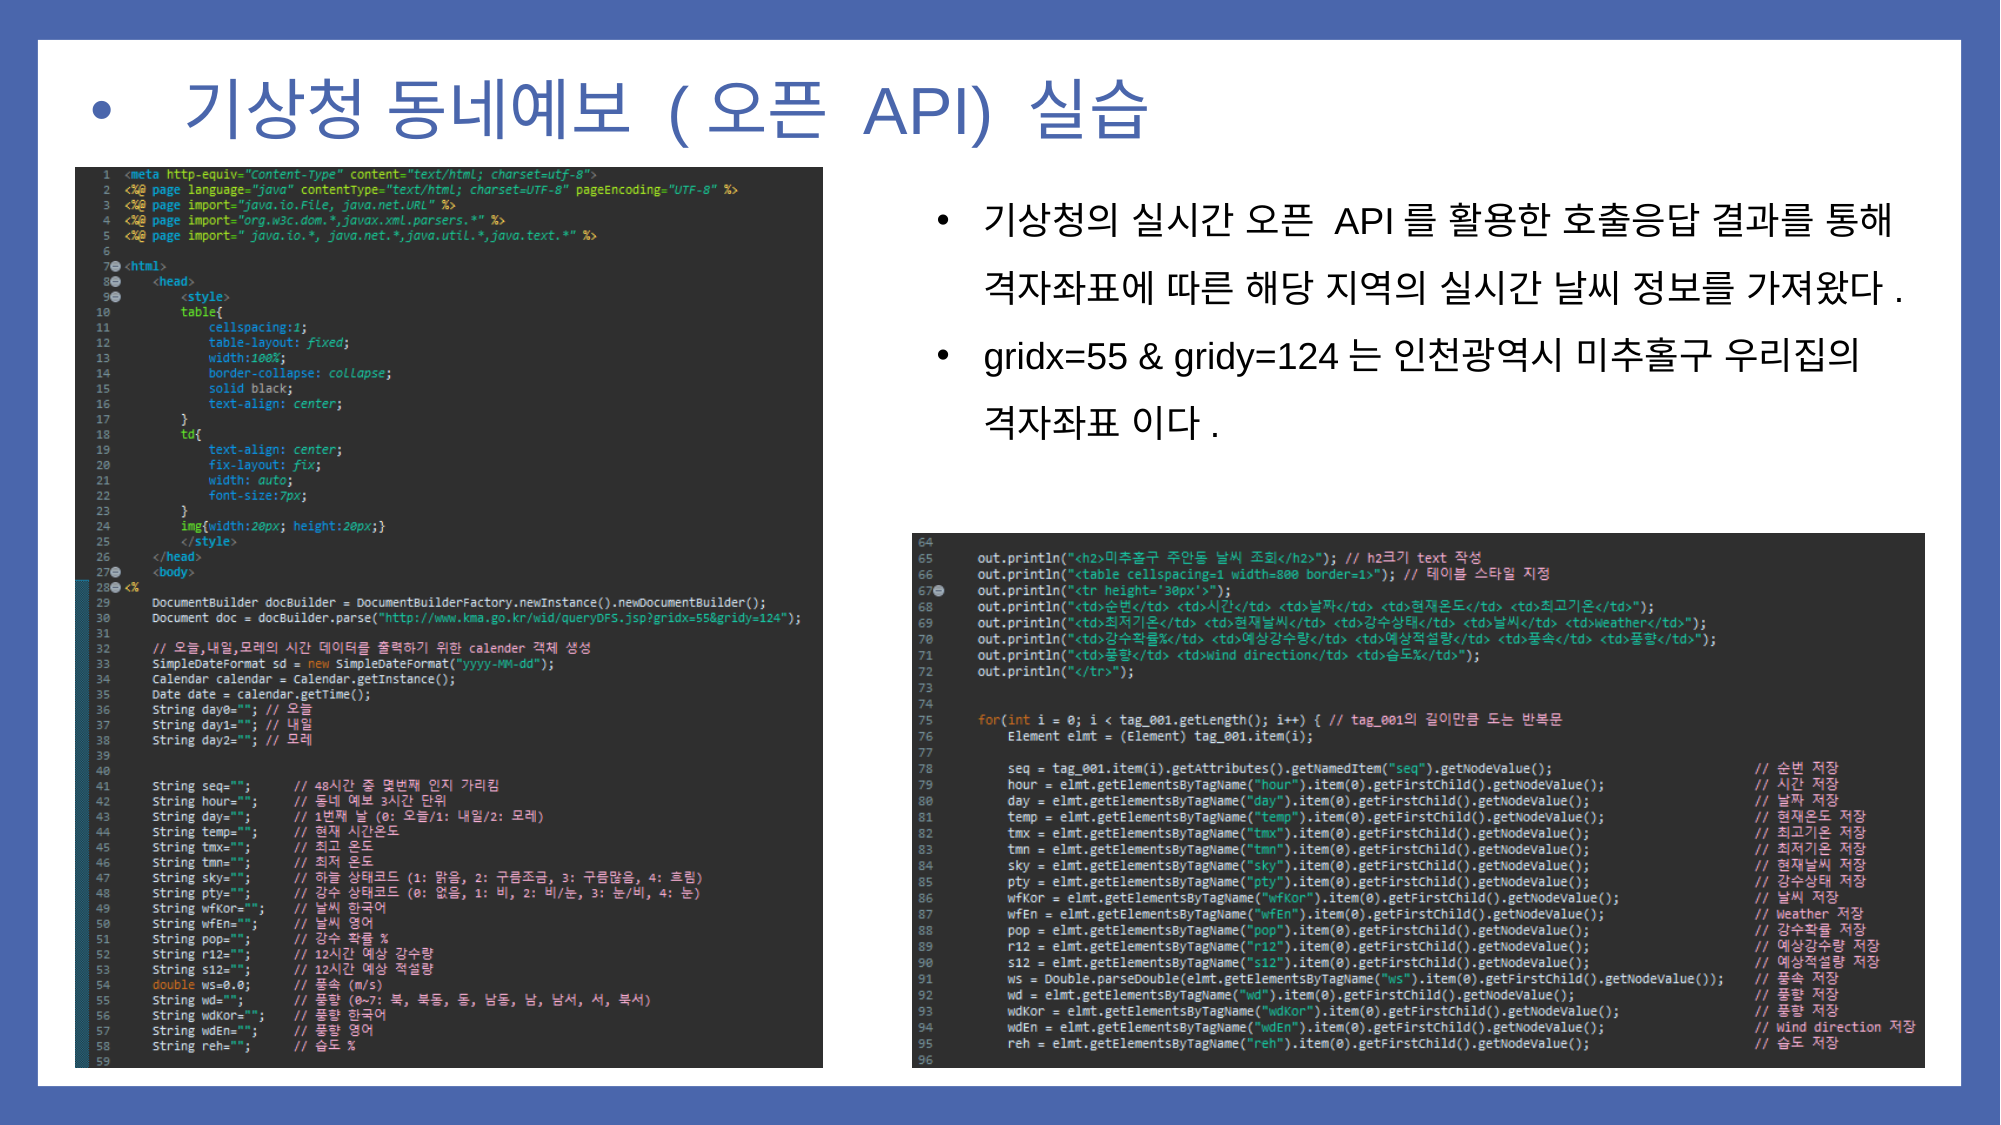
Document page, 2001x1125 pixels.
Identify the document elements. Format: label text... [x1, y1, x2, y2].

picture [911, 532, 1925, 1069]
picture [75, 166, 823, 1068]
text_box 기상청의 실시간 오픈 API를 활용한 호출응답 결과를 통해 격자좌표에 따른 해당 지역의 실시간 날씨 정보를 가져왔다. gridx=55 & gridy=124는 인천광역시 미추홀구 우리집의 격자좌표 이다. [921, 167, 1925, 453]
text_box 기상청 동네예보 (오픈 API) 실습 [75, 69, 1300, 149]
